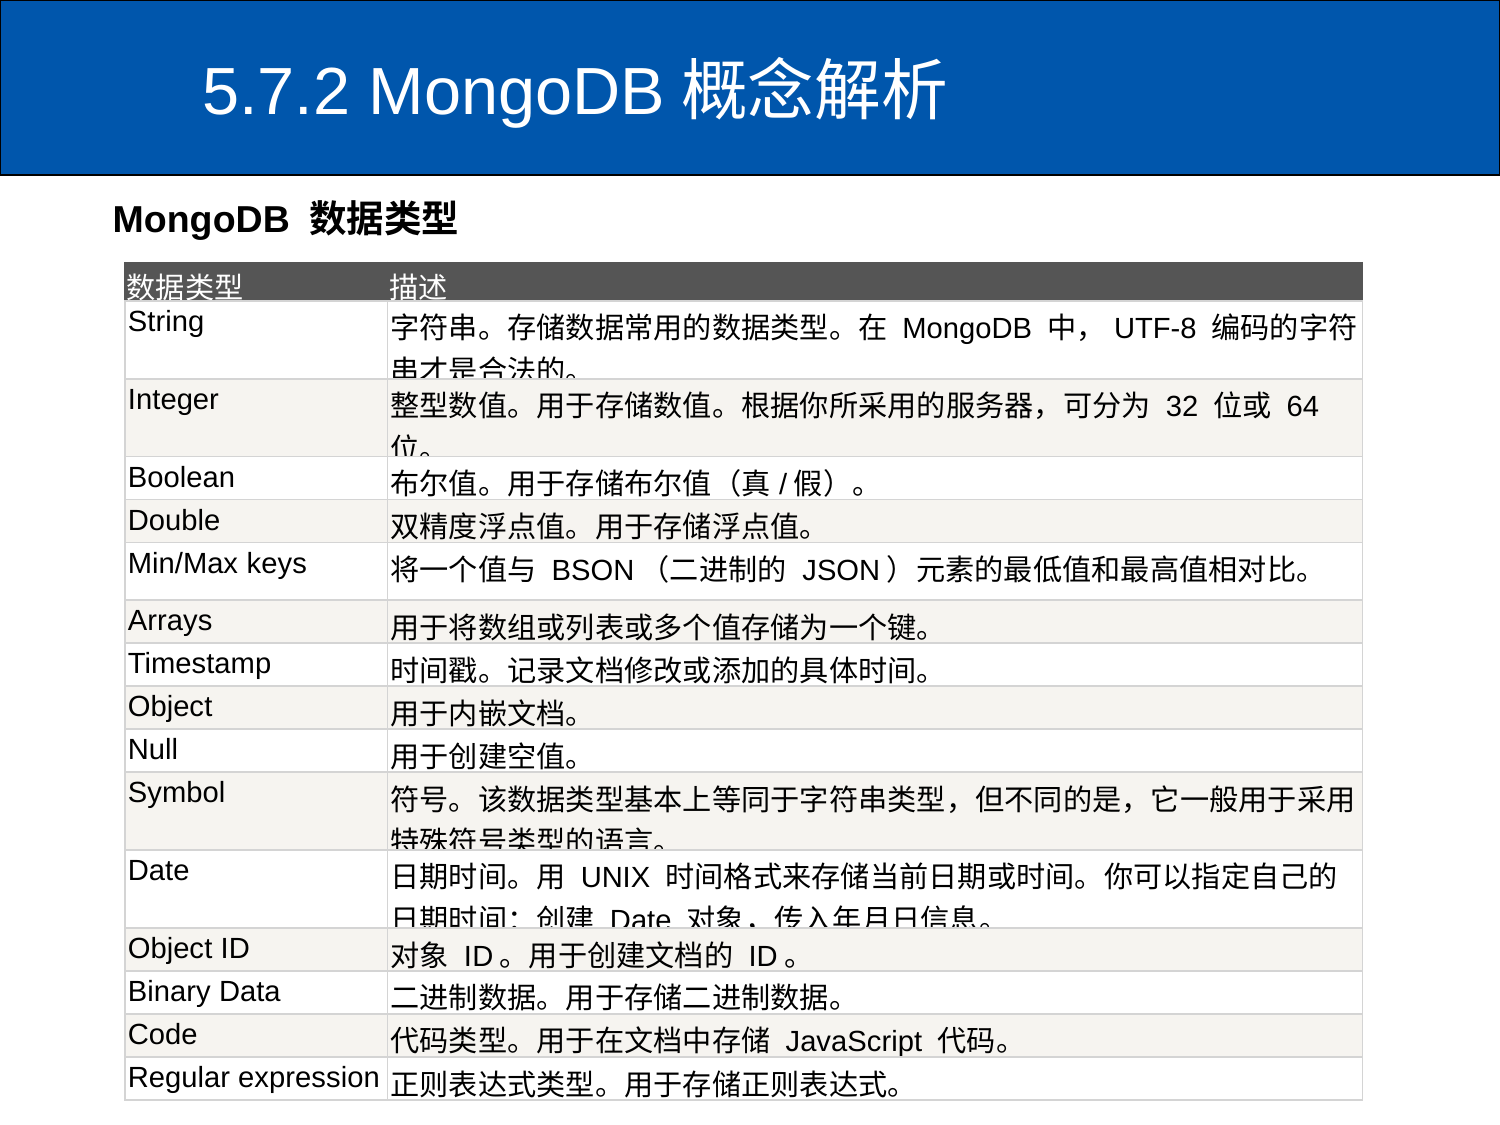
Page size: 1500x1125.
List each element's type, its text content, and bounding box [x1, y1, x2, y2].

text_box MongoDB 数据类型 [97, 187, 475, 248]
table_cell Integer [126, 380, 387, 456]
table_cell 双精度浮点值。用于存储浮点值。 [388, 500, 1362, 542]
table_cell 布尔值。用于存储布尔值（真/假）。 [388, 457, 1362, 499]
table_cell 代码类型。用于在文档中存储 JavaScript 代码。 [388, 1015, 1362, 1056]
table_cell Object ID [126, 929, 387, 970]
table_cell Date [126, 851, 387, 927]
table_cell Binary Data [126, 972, 387, 1013]
table_cell String [126, 302, 387, 378]
table_cell Code [126, 1015, 387, 1056]
table_cell Arrays [126, 601, 387, 642]
table_cell Timestamp [126, 644, 387, 685]
table_header 数据类型 [126, 263, 387, 300]
table_cell 整型数值。用于存储数值。根据你所采用的服务器，可分为 32 位或 64 位。 [388, 380, 1362, 456]
table_cell 符号。该数据类型基本上等同于字符串类型，但不同的是，它一般用于采用特殊符号类型的语言。 [388, 773, 1362, 849]
table_cell 用于创建空值。 [388, 730, 1362, 771]
table_cell 正则表达式类型。用于存储正则表达式。 [388, 1058, 1362, 1099]
table_cell 日期时间。用 UNIX 时间格式来存储当前日期或时间。你可以指定自己的日期时间：创建 Date 对象，传入年月日信息。 [388, 851, 1362, 927]
table_cell Symbol [126, 773, 387, 849]
table_cell Double [126, 500, 387, 542]
table_cell 二进制数据。用于存储二进制数据。 [388, 972, 1362, 1013]
title 5.7.2 MongoDB概念解析 [187, 12, 1500, 163]
table_cell 时间戳。记录文档修改或添加的具体时间。 [388, 644, 1362, 685]
table_cell 用于将数组或列表或多个值存储为一个键。 [388, 601, 1362, 642]
table_cell Null [126, 730, 387, 771]
table_cell Boolean [126, 457, 387, 499]
table_cell 用于内嵌文档。 [388, 687, 1362, 728]
table_cell 字符串。存储数据常用的数据类型。在 MongoDB 中，UTF-8 编码的字符串才是合法的。 [388, 302, 1362, 378]
table_cell Regular expression [126, 1058, 387, 1099]
table_header 描述 [388, 263, 1362, 300]
table_cell Min/Max keys [126, 543, 387, 599]
table_cell 对象 ID。用于创建文档的 ID。 [388, 929, 1362, 970]
table_cell Object [126, 687, 387, 728]
table_cell 将一个值与 BSON（二进制的 JSON）元素的最低值和最高值相对比。 [388, 543, 1362, 599]
